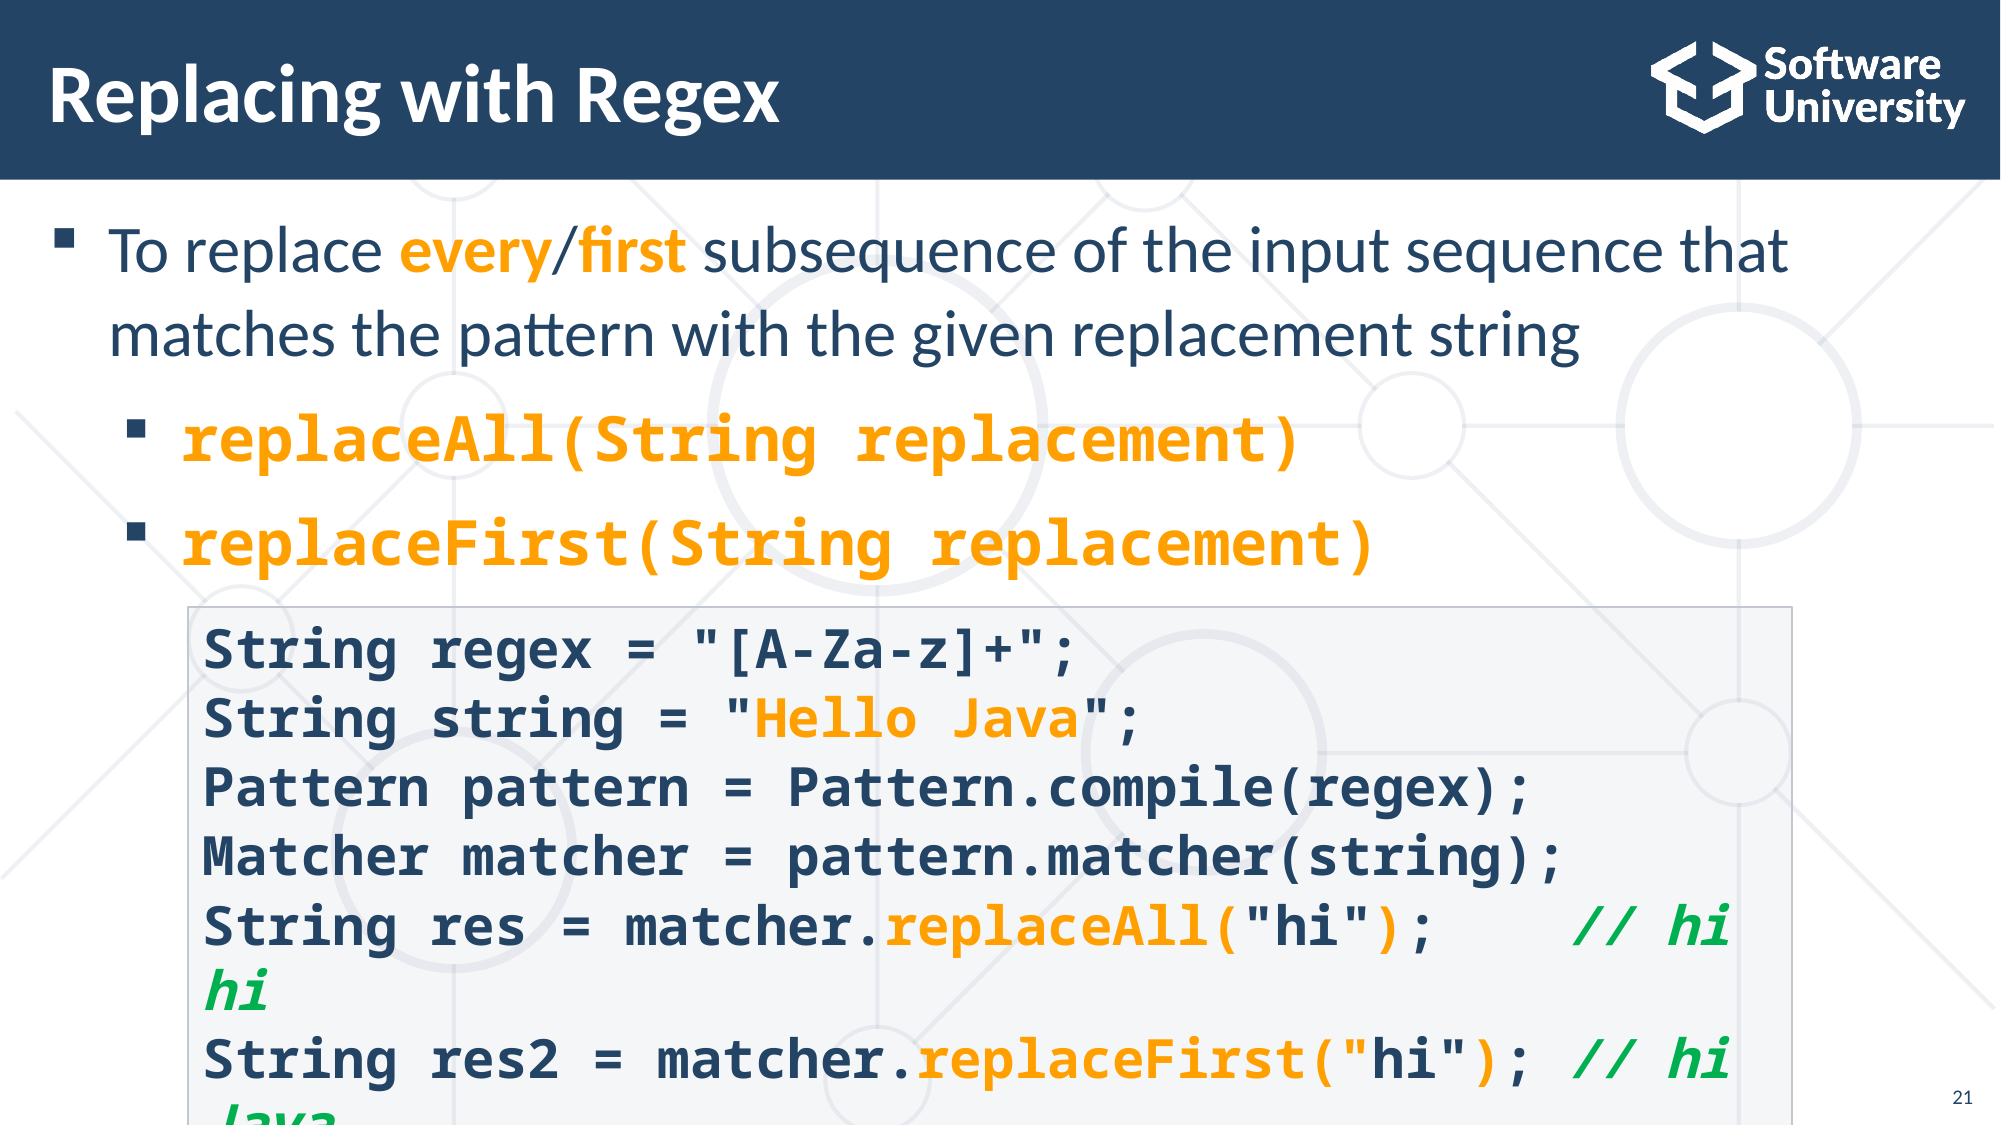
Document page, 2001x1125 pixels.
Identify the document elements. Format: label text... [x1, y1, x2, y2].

text_box String regex = "[A-Za-z]+"; String string = "Hello Java"; Pattern pattern = Pattern.compile(regex); Matcher matcher = pattern.matcher(string); String res = matcher.replaceAll("hi"); // hi hi String res2 = matcher.replaceFirst("hi"); // hi Java [187, 606, 1793, 1125]
picture [1651, 41, 1966, 134]
list To replace every/first subsequence of the input sequence that matches the pattern with the given replacement string replaceAll(String replacement) replaceFirst(String replacement) [31, 196, 1970, 1103]
slide_number 21 [1927, 1067, 1989, 1117]
title Replacing with Regex [31, 16, 1625, 162]
